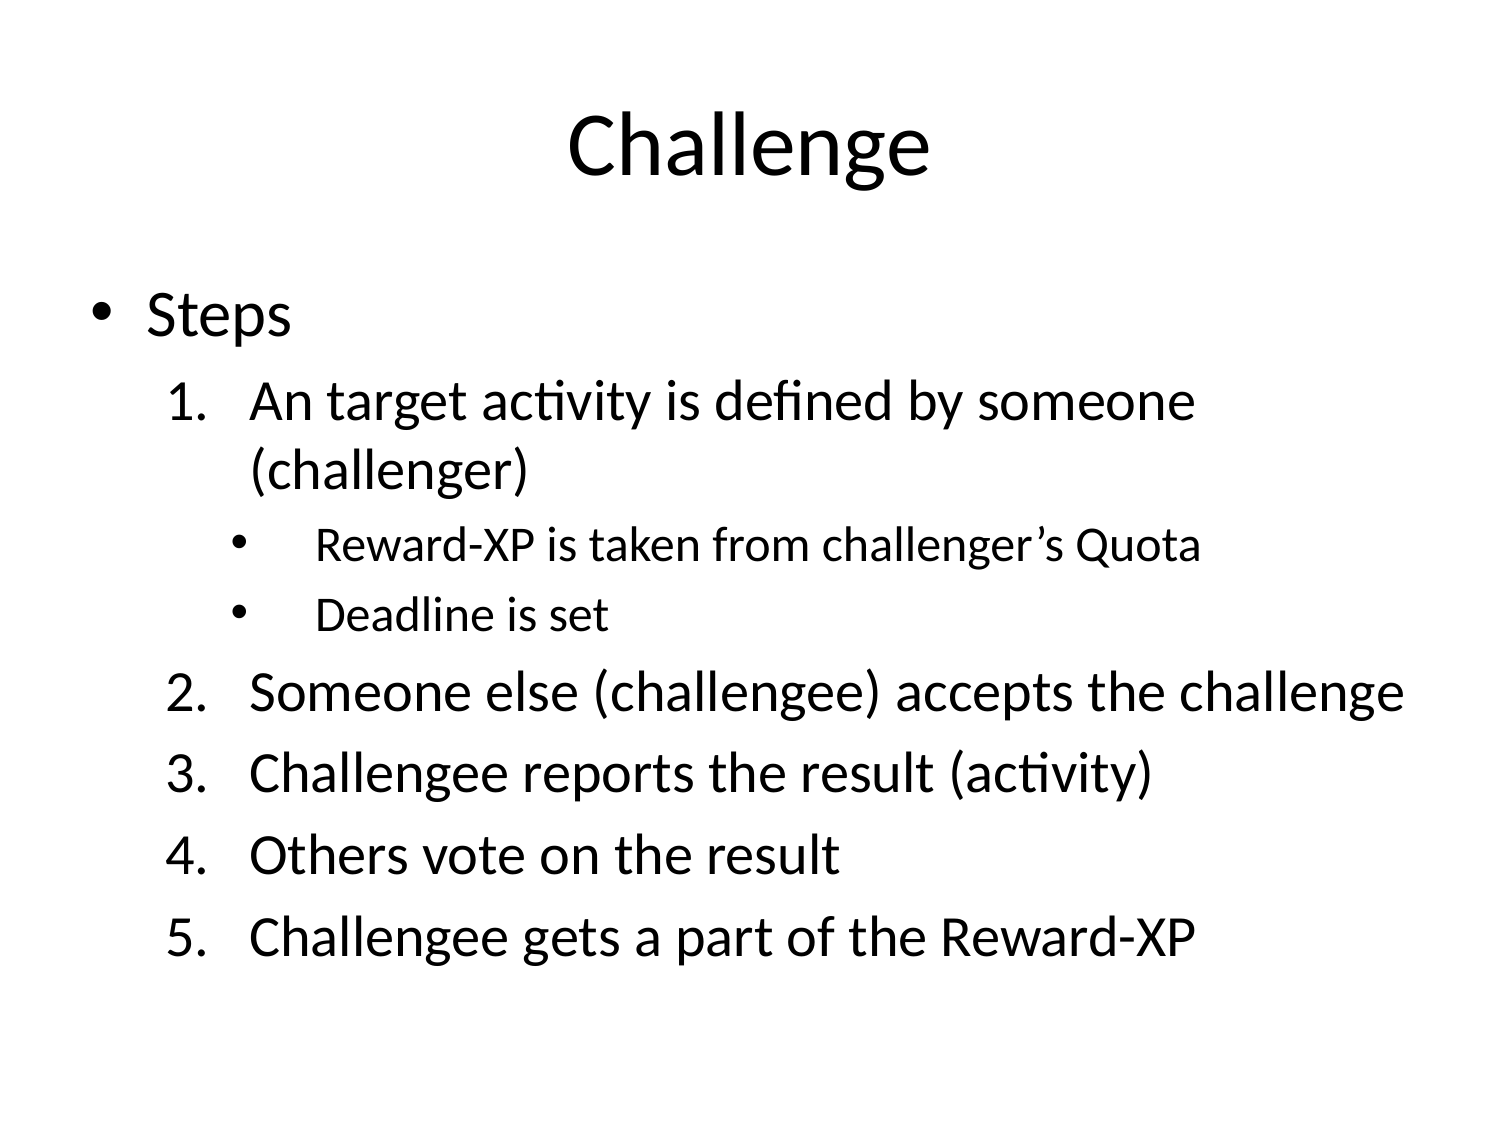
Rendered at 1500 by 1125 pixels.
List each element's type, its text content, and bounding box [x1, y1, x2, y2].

list Steps An target activity is defined by someone (challenger) Reward-XP is taken from challenger’s Quota Deadline is set Someone else (challengee) accepts the challenge Challengee reports the result (activity) Others vote on the result Challengee gets a part of the Reward-XP [75, 262, 1425, 1005]
title Challenge [75, 45, 1425, 233]
